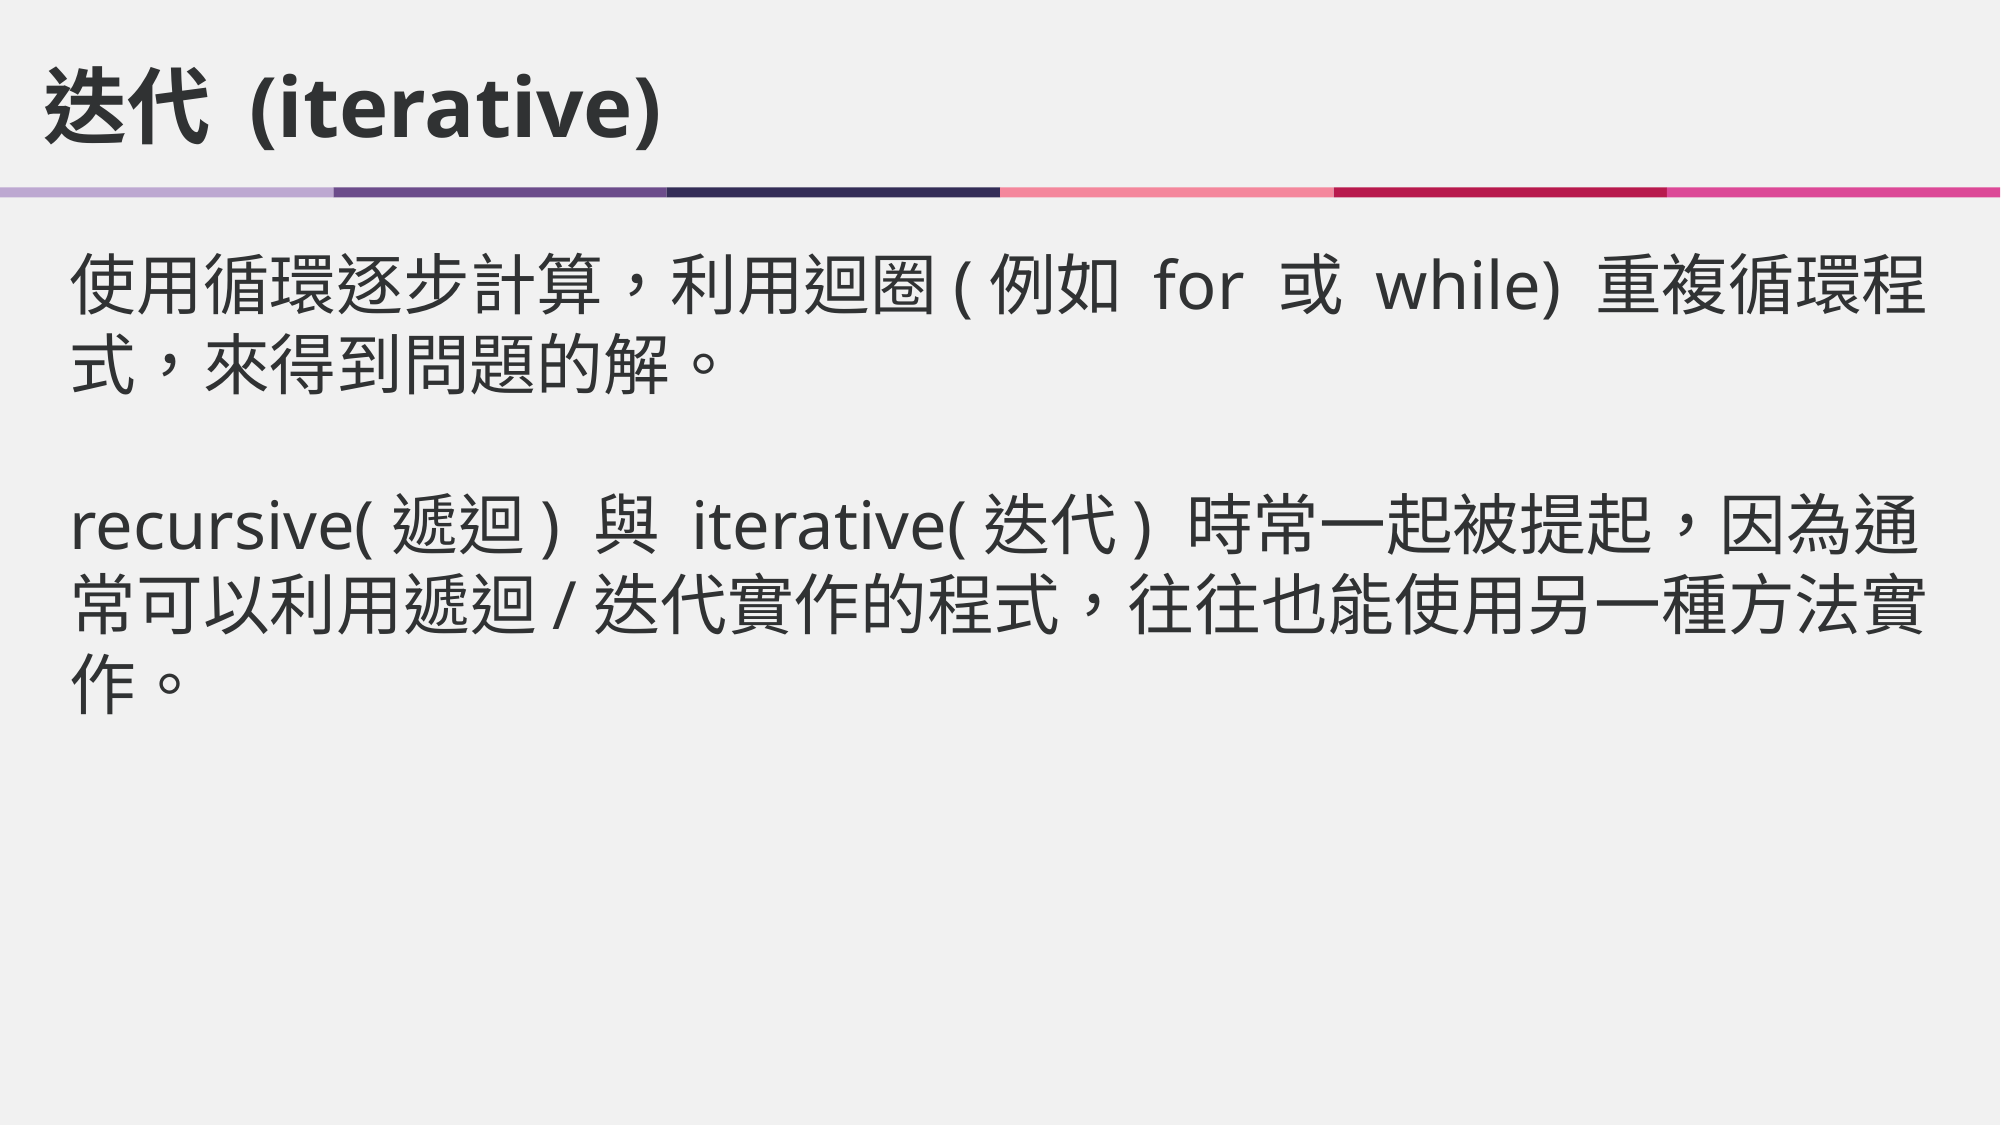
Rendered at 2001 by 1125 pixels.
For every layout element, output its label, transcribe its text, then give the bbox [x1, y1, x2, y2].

text_box 使用循環逐步計算，利用迴圈(例如 for 或 while) 重複循環程式，來得到問題的解。 recursive(遞迴) 與 iterative(迭代) 時常一起被提起，因為通常可以利用遞迴/迭代實作的程式，往往也能使用另一種方法實作。 [54, 235, 1947, 891]
text_box 迭代 (iterative) [29, 46, 1779, 162]
